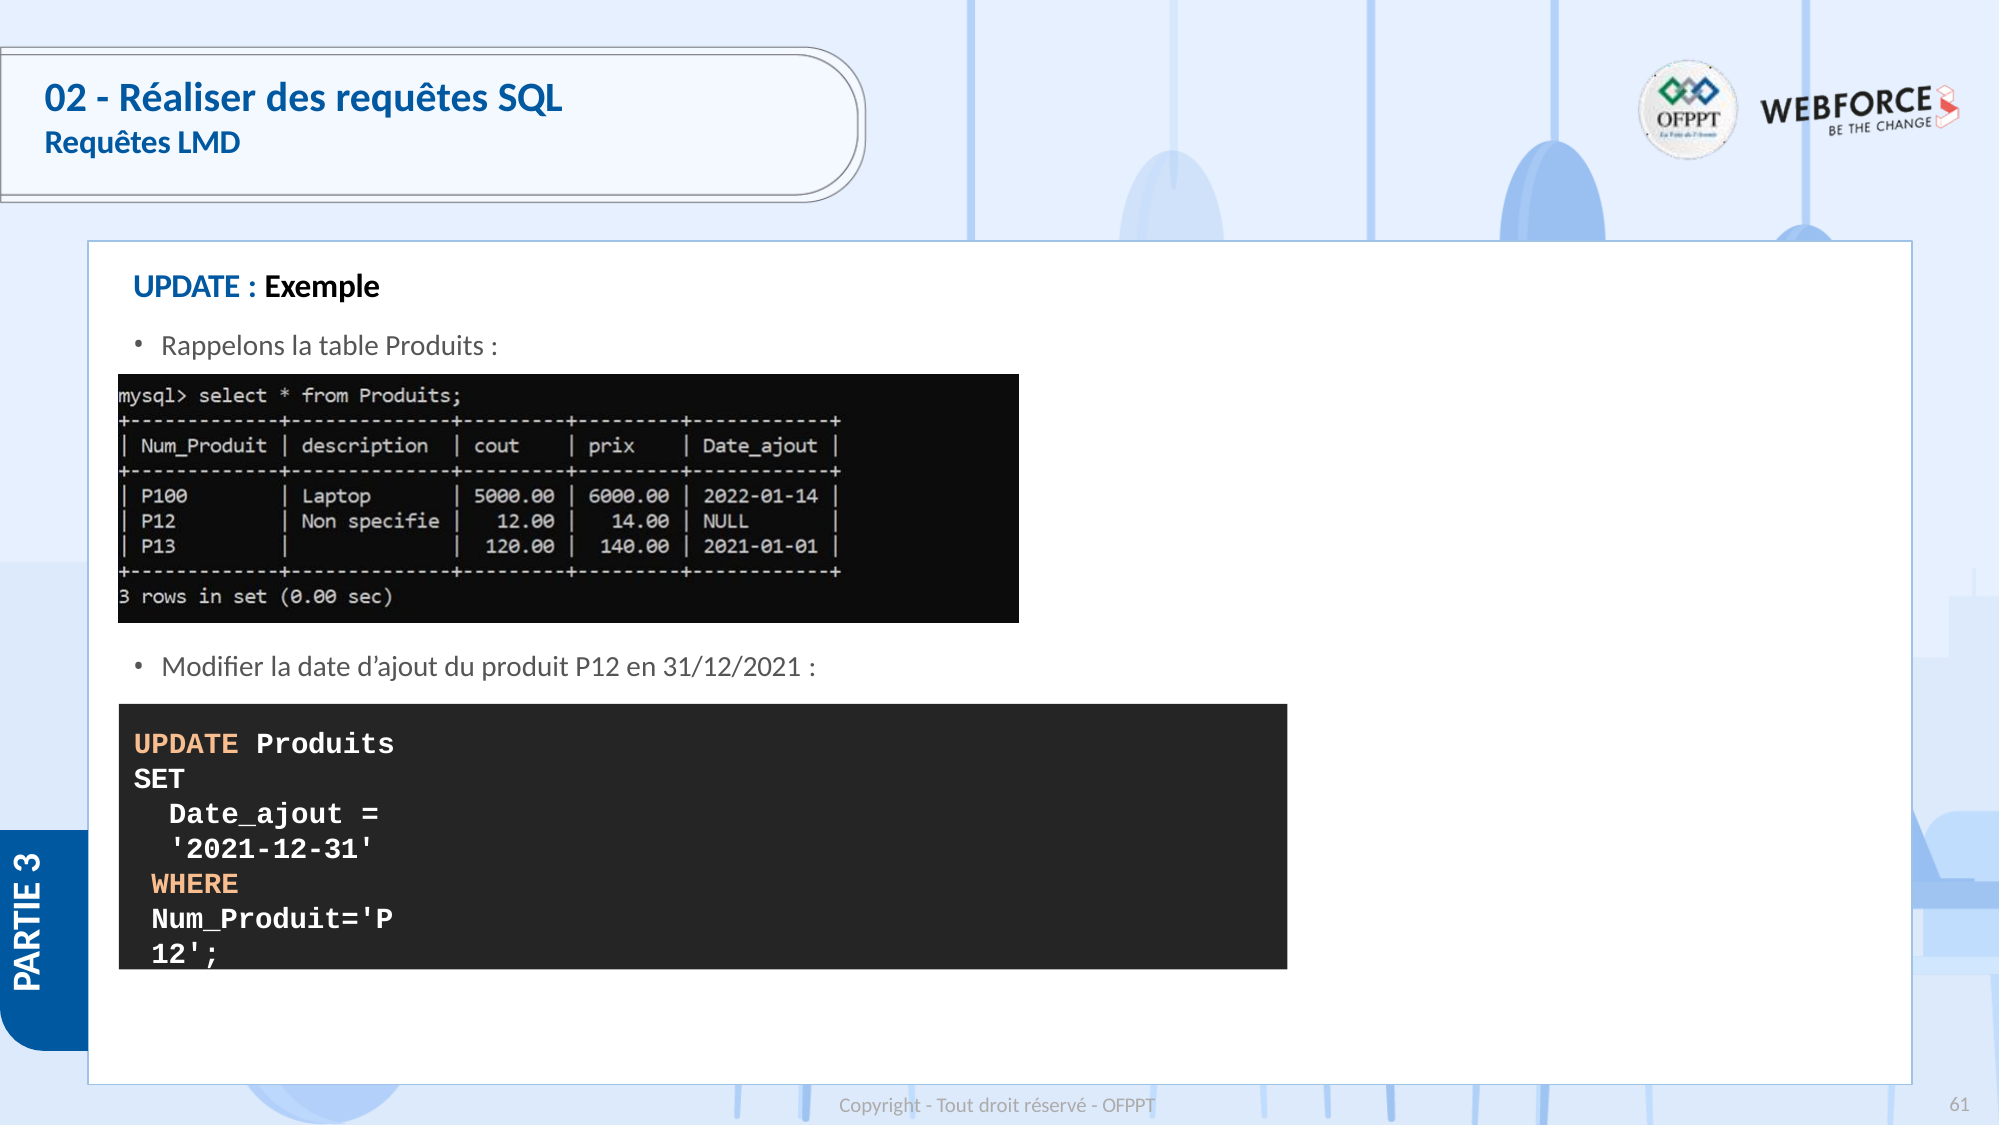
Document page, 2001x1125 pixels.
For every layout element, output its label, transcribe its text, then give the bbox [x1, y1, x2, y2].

slide_number 61 [1943, 1094, 1990, 1125]
text_box Modifier la date d’ajout du produit P12 en 31/12/2021 : [131, 645, 875, 683]
picture [0, 0, 1999, 1125]
text_box UPDATE Produits SET Date_ajout = '2021-12-31' WHERE Num_Produit='P12'; [118, 703, 1288, 970]
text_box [118, 56, 1967, 623]
text_box PARTIE 3 [0, 830, 88, 1008]
title 02 - Réaliser des requêtes SQL Requêtes LMD [42, 67, 114, 258]
footer Copyright - Tout droit réservé - OFPPT [837, 1094, 1164, 1125]
